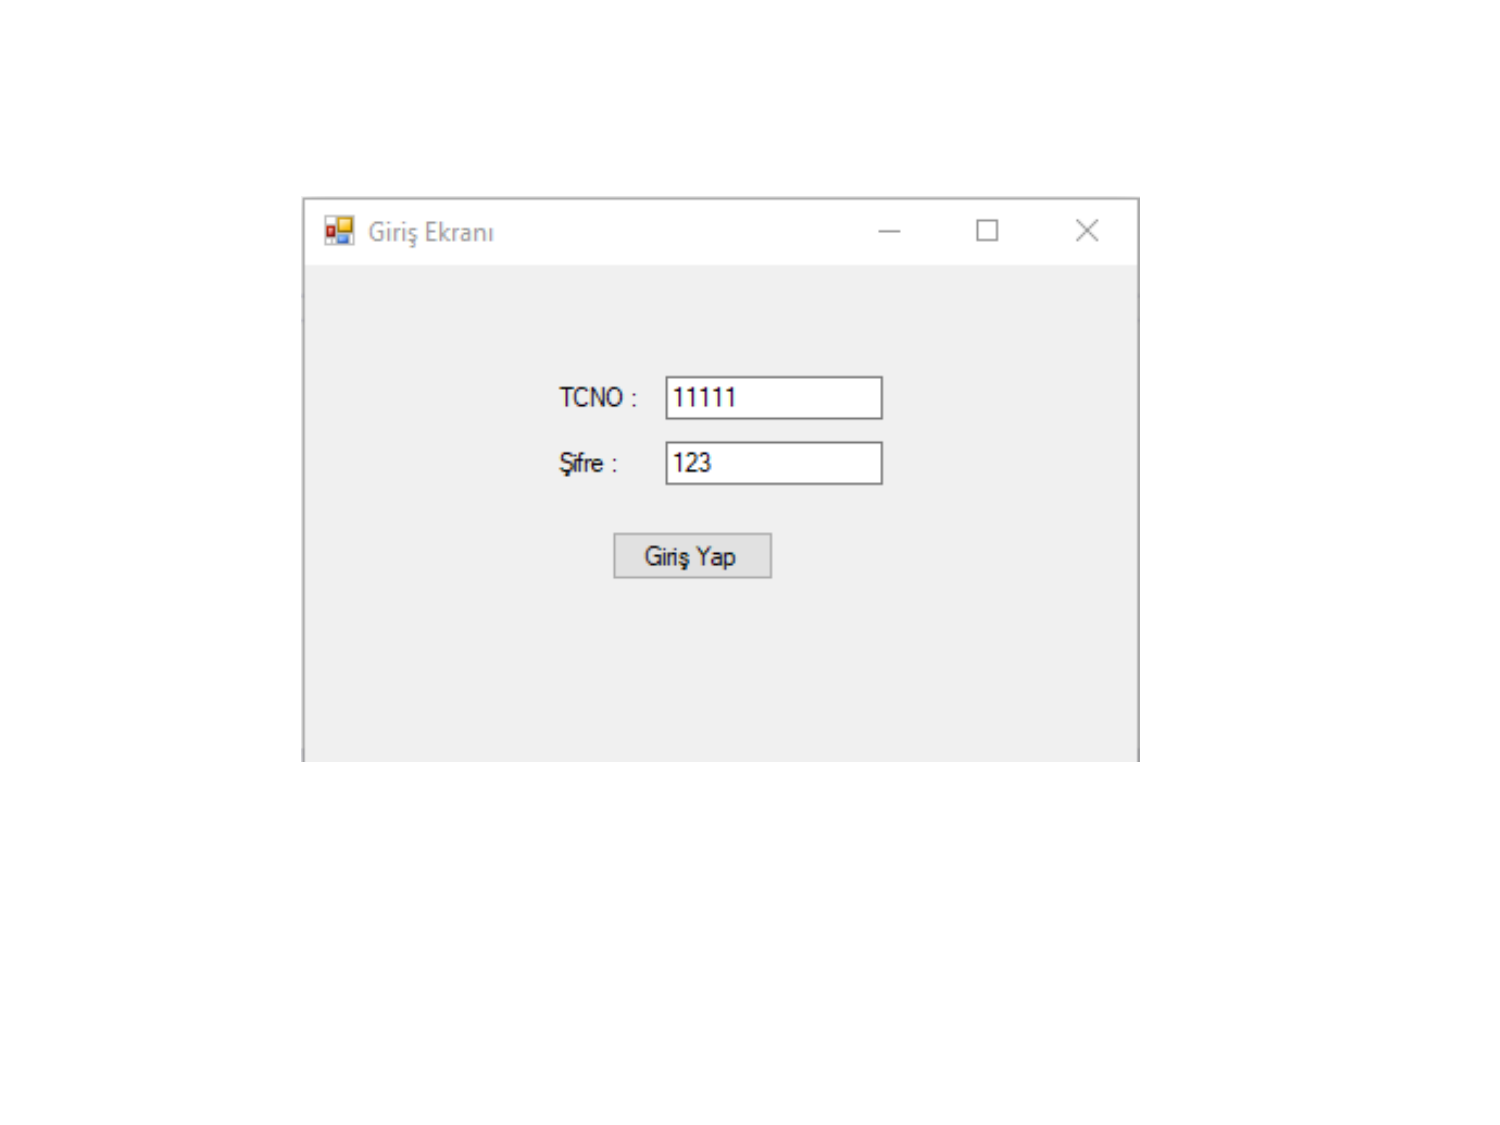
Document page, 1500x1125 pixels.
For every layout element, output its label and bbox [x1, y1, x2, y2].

picture [300, 195, 1140, 762]
